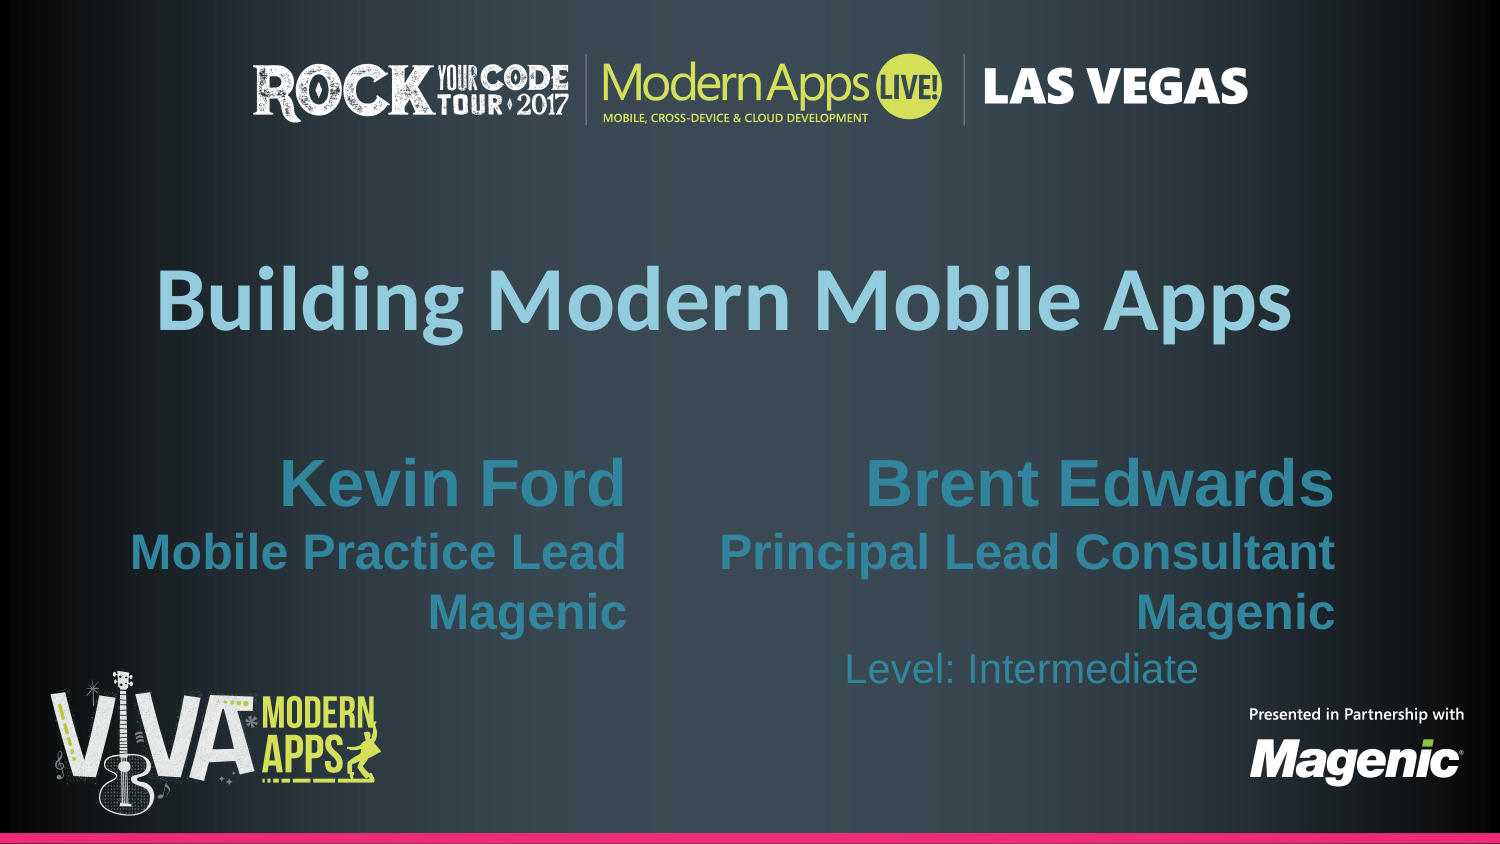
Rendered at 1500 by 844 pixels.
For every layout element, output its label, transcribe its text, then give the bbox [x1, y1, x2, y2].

text_box Building Modern Mobile Apps [99, 211, 1350, 397]
text_box Kevin Ford Mobile Practice Lead Magenic [0, 432, 642, 645]
picture [0, 0, 1500, 844]
text_box Brent Edwards Principal Lead Consultant Magenic [695, 432, 1350, 645]
text_box Level: Intermediate [612, 634, 1214, 740]
